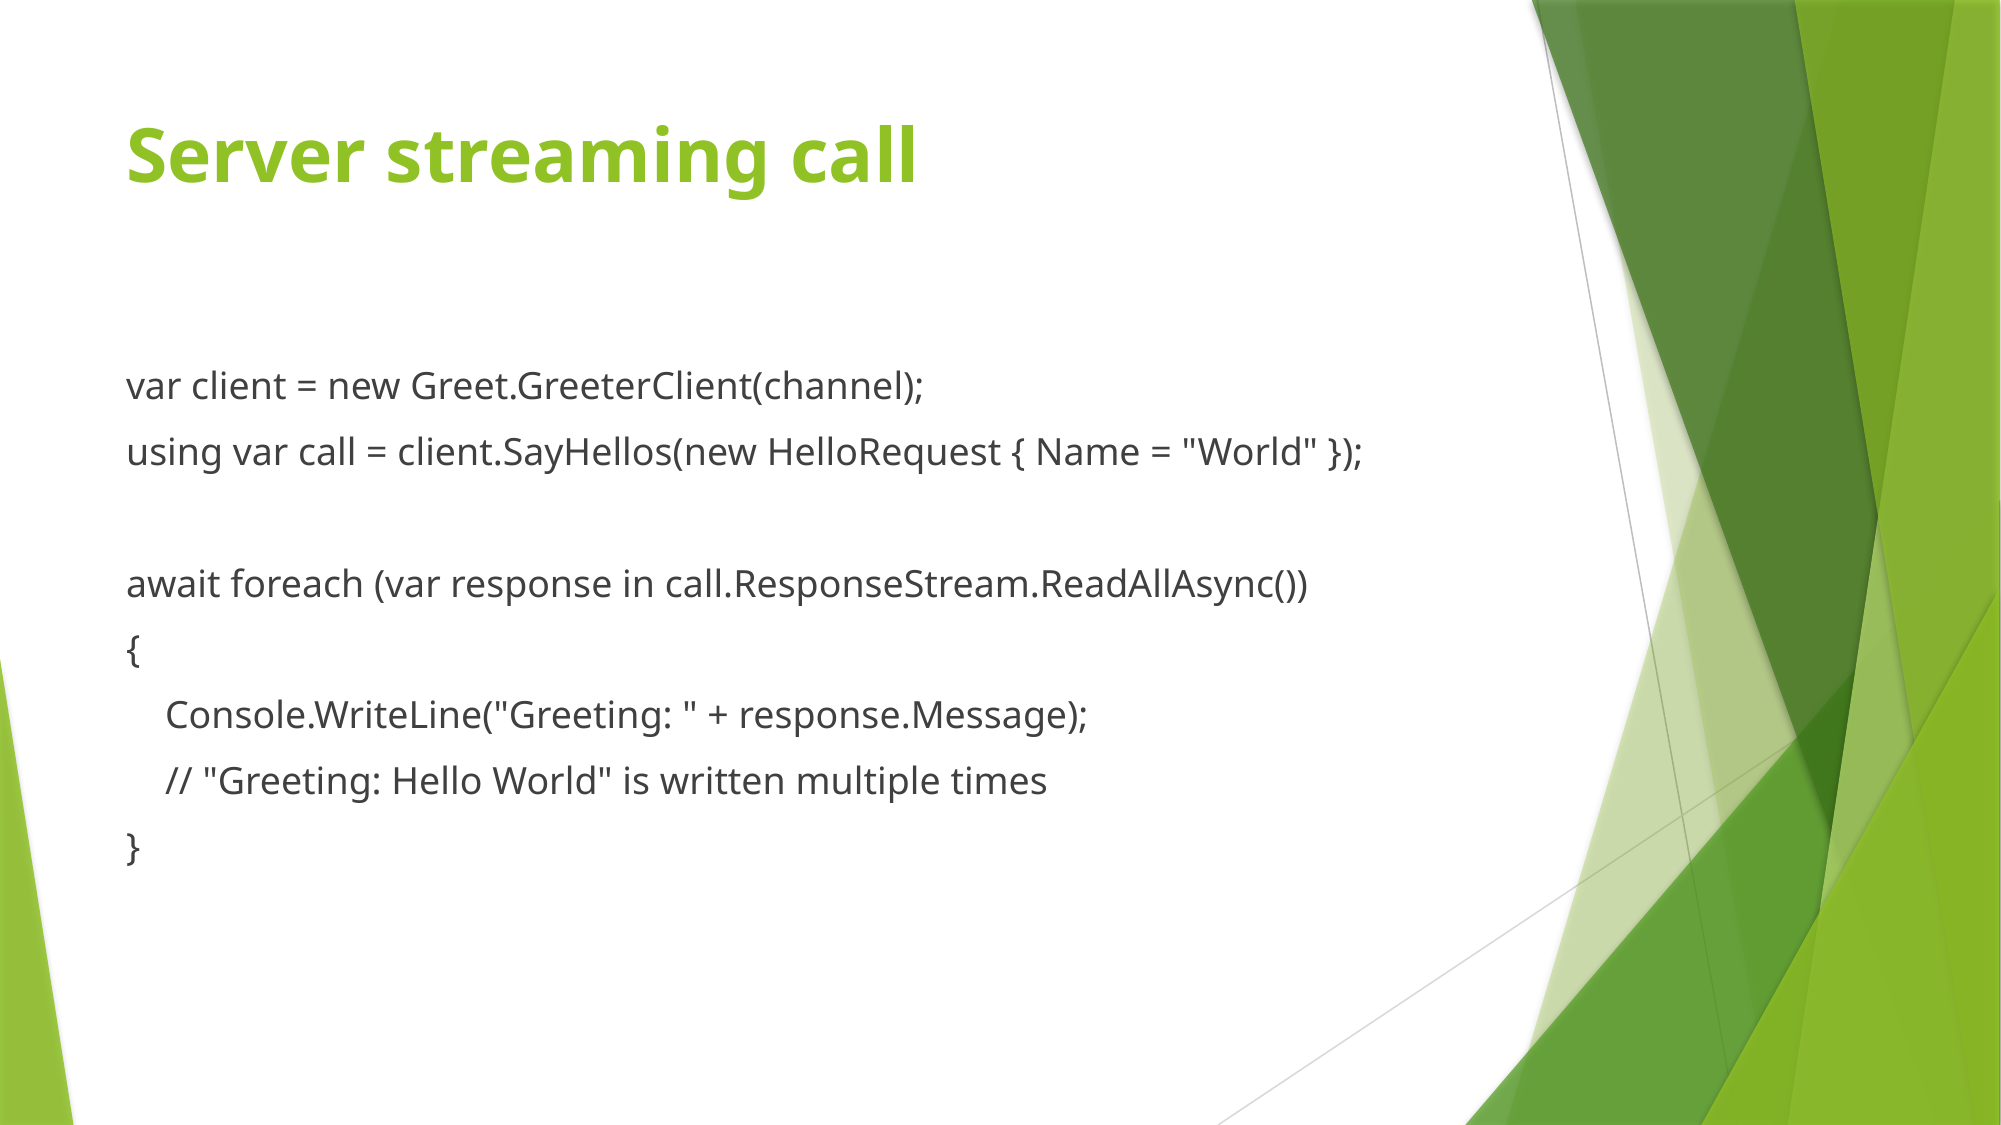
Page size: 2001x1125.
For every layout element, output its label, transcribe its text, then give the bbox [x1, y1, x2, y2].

list var client = new Greet.GreeterClient(channel); using var call = client.SayHellos(new HelloRequest { Name = "World" }); await foreach (var response in call.ResponseStream.ReadAllAsync()) { Console.WriteLine("Greeting: " + response.Message); // "Greeting: Hello World" is written multiple times } [111, 354, 1522, 992]
title Server streaming call [111, 99, 1522, 317]
